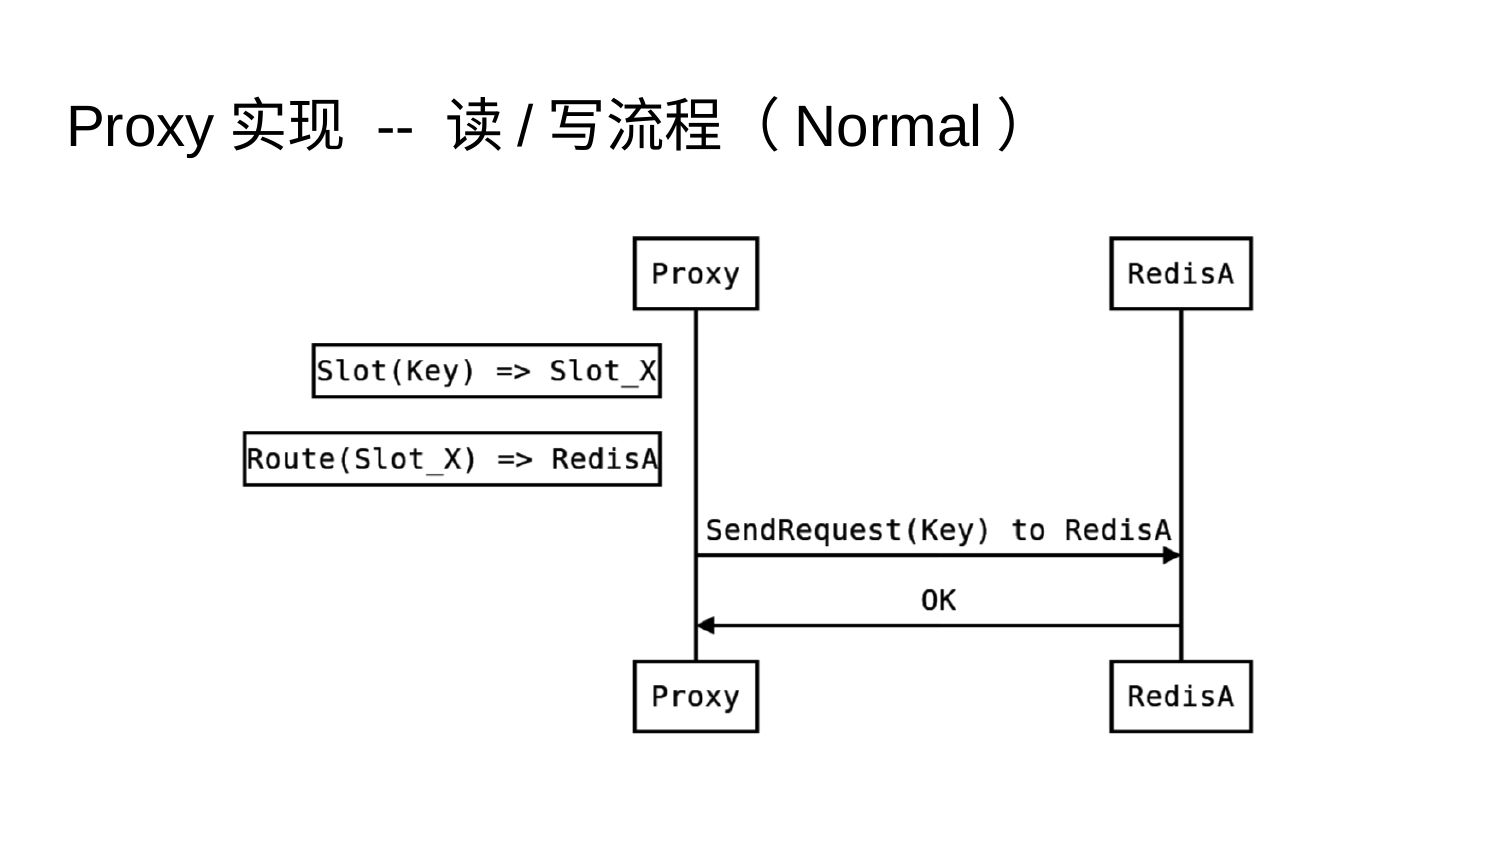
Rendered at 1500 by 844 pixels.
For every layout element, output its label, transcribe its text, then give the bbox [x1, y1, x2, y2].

picture [232, 188, 1267, 750]
title Proxy实现 -- 读/写流程（Normal） [51, 72, 1449, 167]
